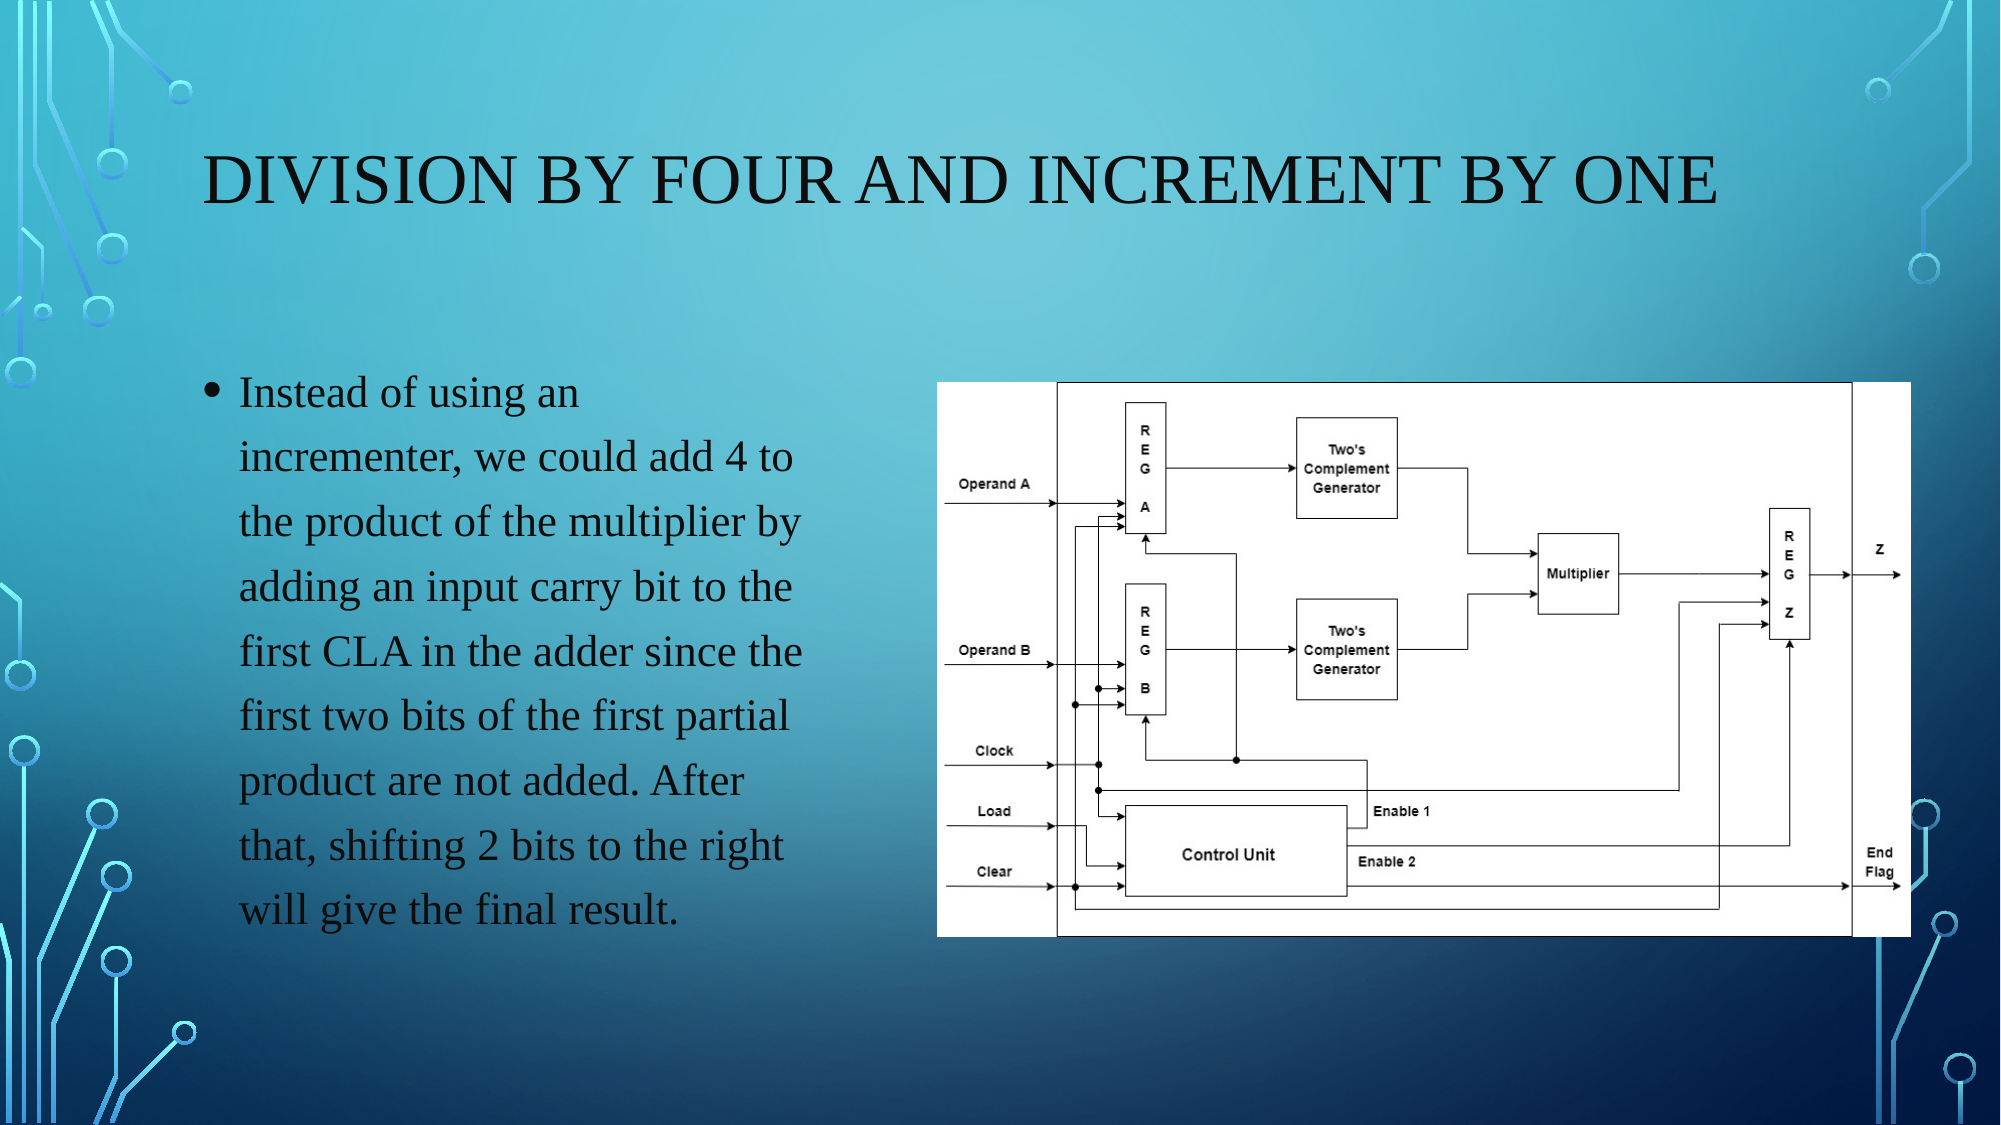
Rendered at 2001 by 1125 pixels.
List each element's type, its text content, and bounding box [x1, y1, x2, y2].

picture [936, 382, 1911, 937]
title Division by Four and Increment by One [187, 101, 1813, 344]
list Instead of using an incrementer, we could add 4 to the product of the multiplier by adding an input carry bit to the first CLA in the adder since the first two bits of the first partial product are not added. After that, shifting 2 bits to the right will give the final result. [187, 343, 825, 950]
